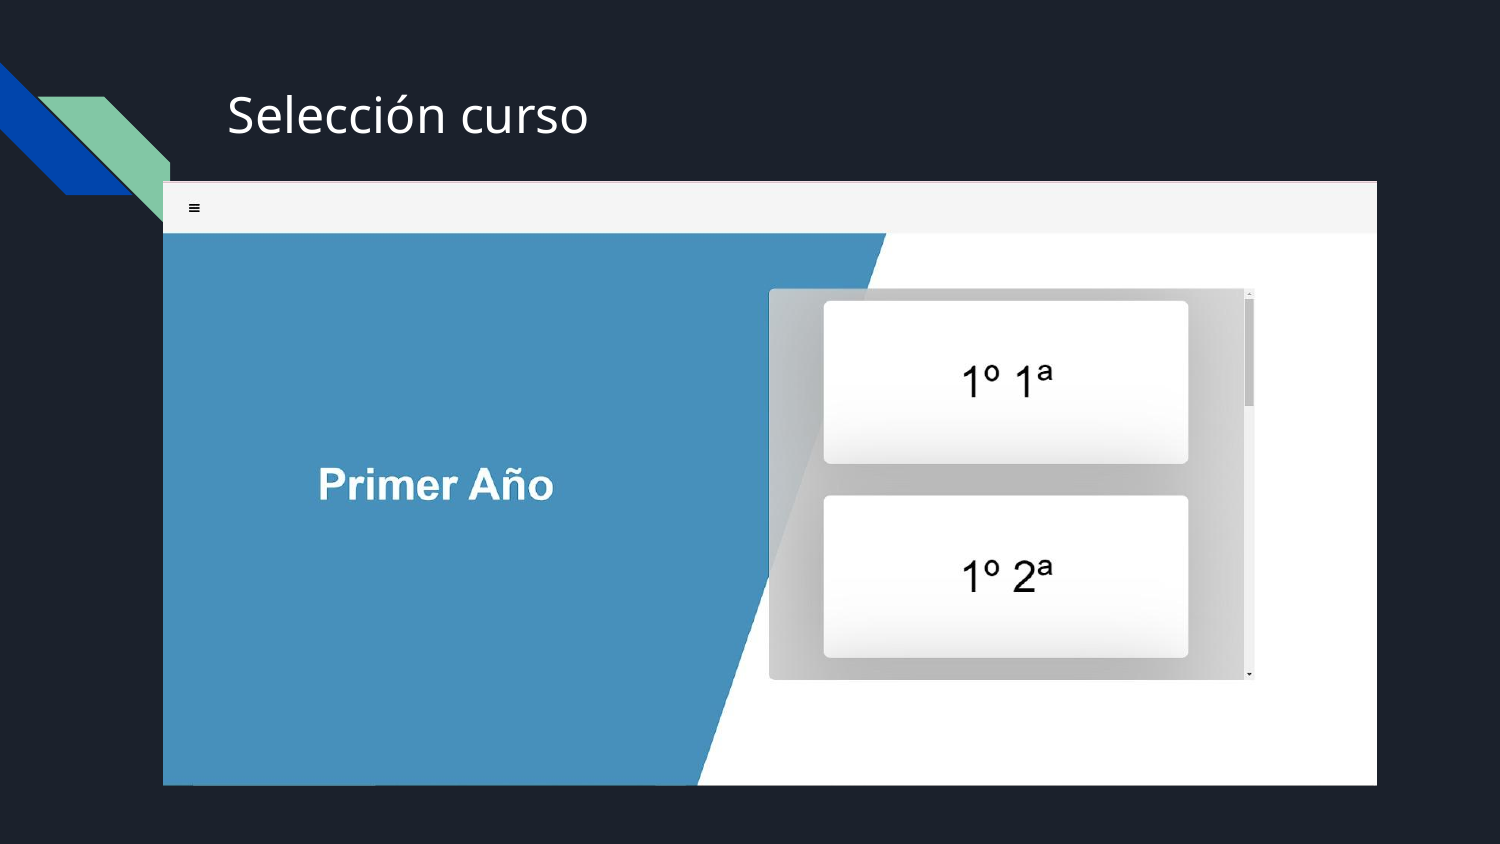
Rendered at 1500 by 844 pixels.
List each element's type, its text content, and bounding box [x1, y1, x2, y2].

title Selección curso [212, 64, 1368, 180]
picture [163, 181, 1377, 786]
